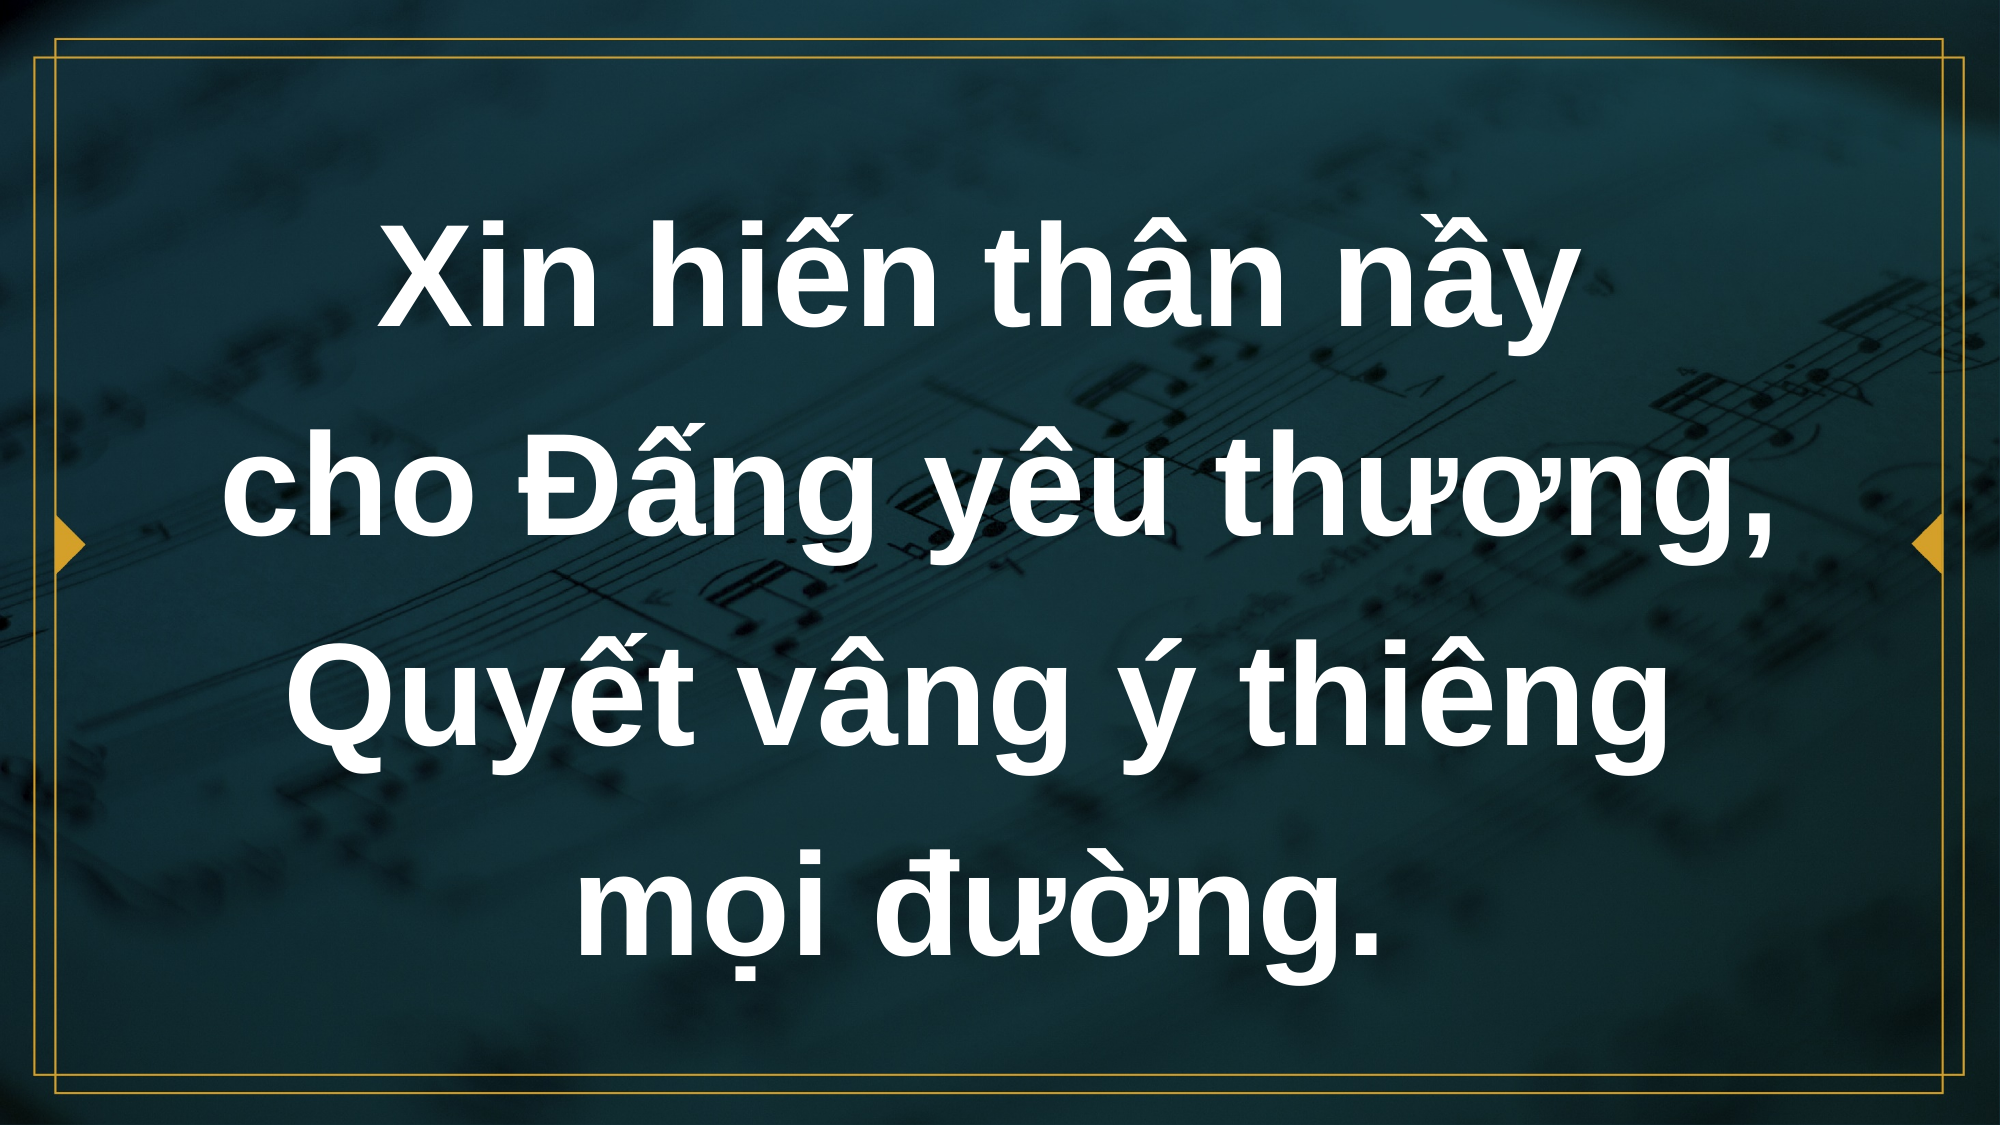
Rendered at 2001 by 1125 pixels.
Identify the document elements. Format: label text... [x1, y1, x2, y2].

picture [0, 0, 2000, 1125]
title Xin hiến thân nầy cho Đấng yêu thương, Quyết vâng ý thiêng mọi đường. [55, 53, 1945, 1077]
